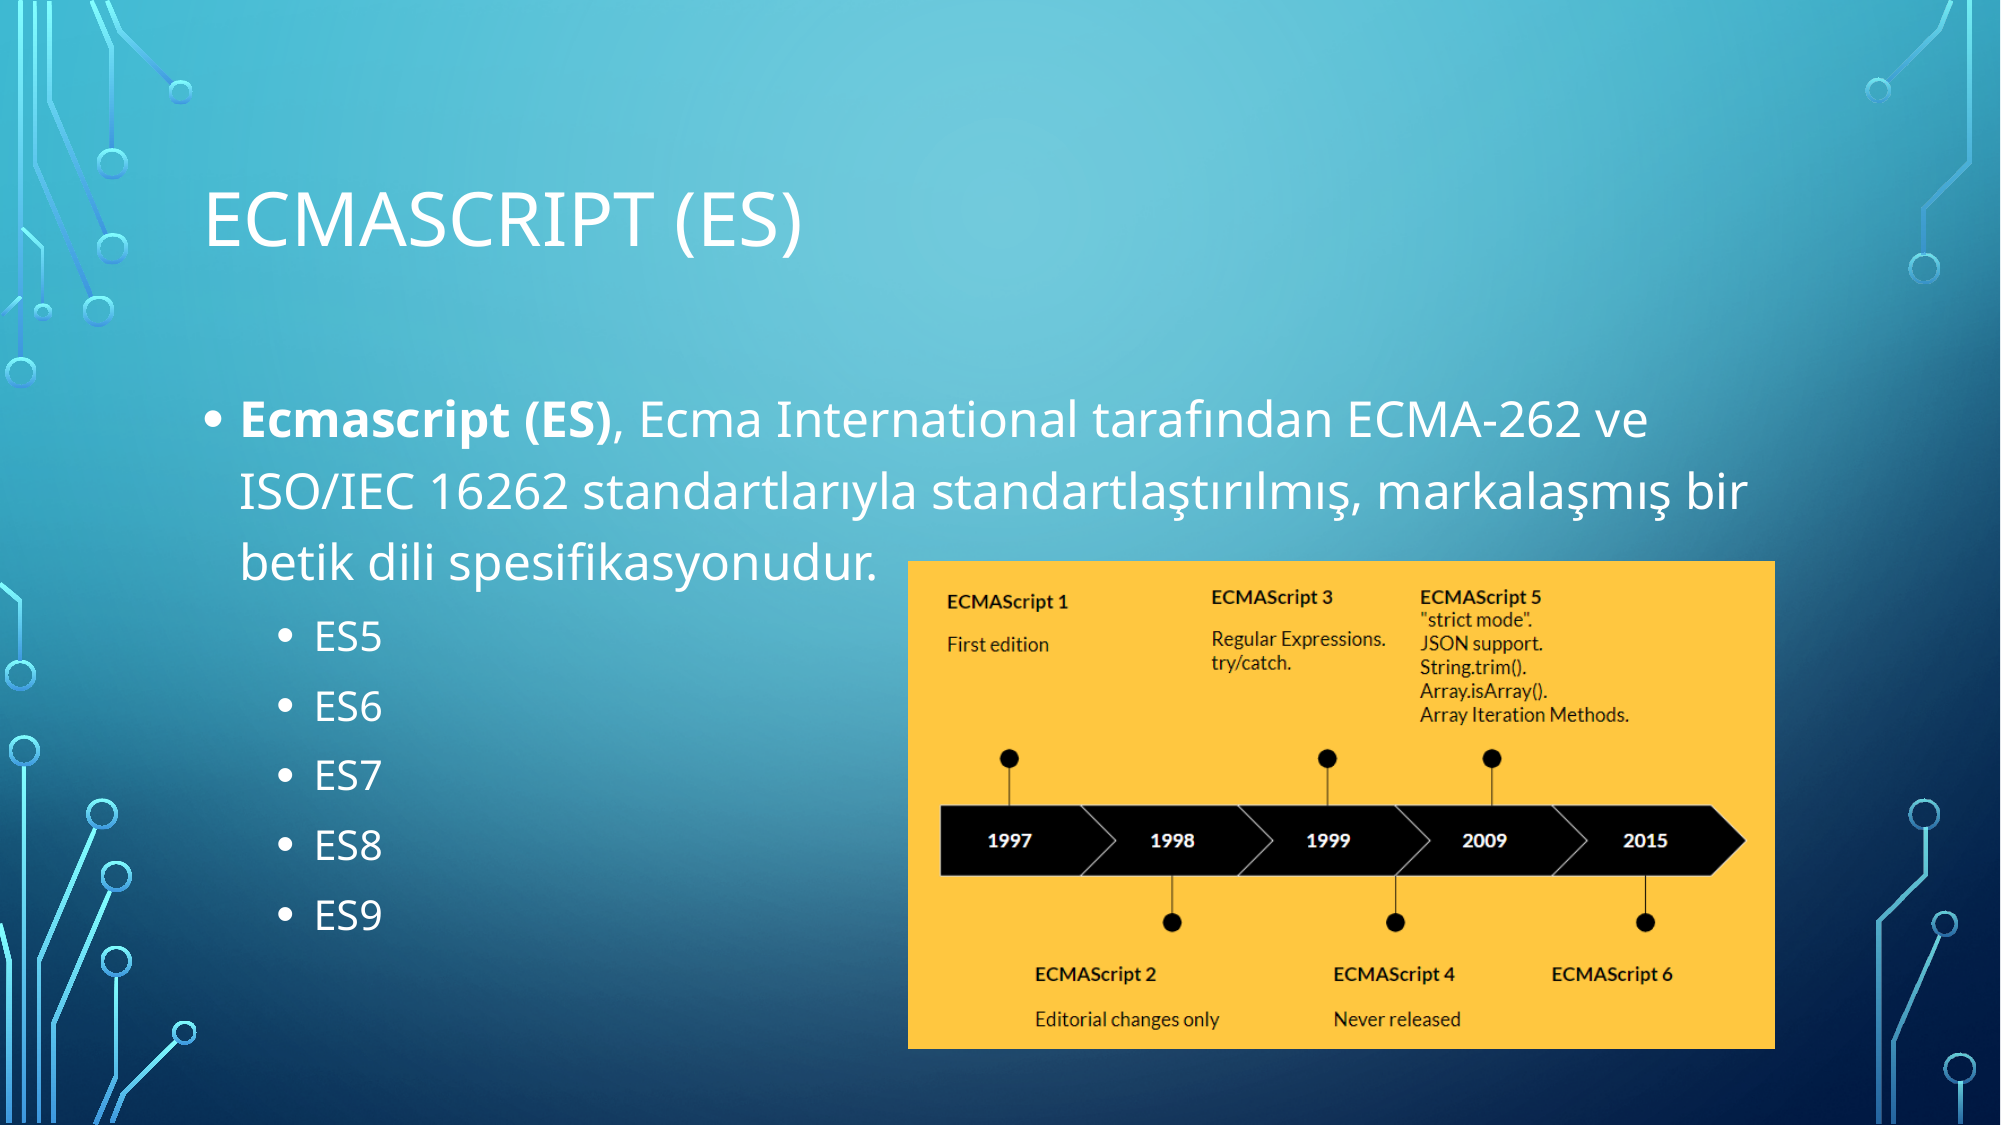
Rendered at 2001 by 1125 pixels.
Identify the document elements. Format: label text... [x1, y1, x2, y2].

title ECMASCRIPT (ES) [187, 101, 1813, 344]
list Ecmascript (ES), Ecma International tarafından ECMA-262 ve ISO/IEC 16262 standartlarıyla standartlaştırılmış, markalaşmış bir betik dili spesifikasyonudur. ES5 ES6 ES7 ES8 ES9 [187, 369, 1813, 950]
picture [907, 561, 1775, 1050]
